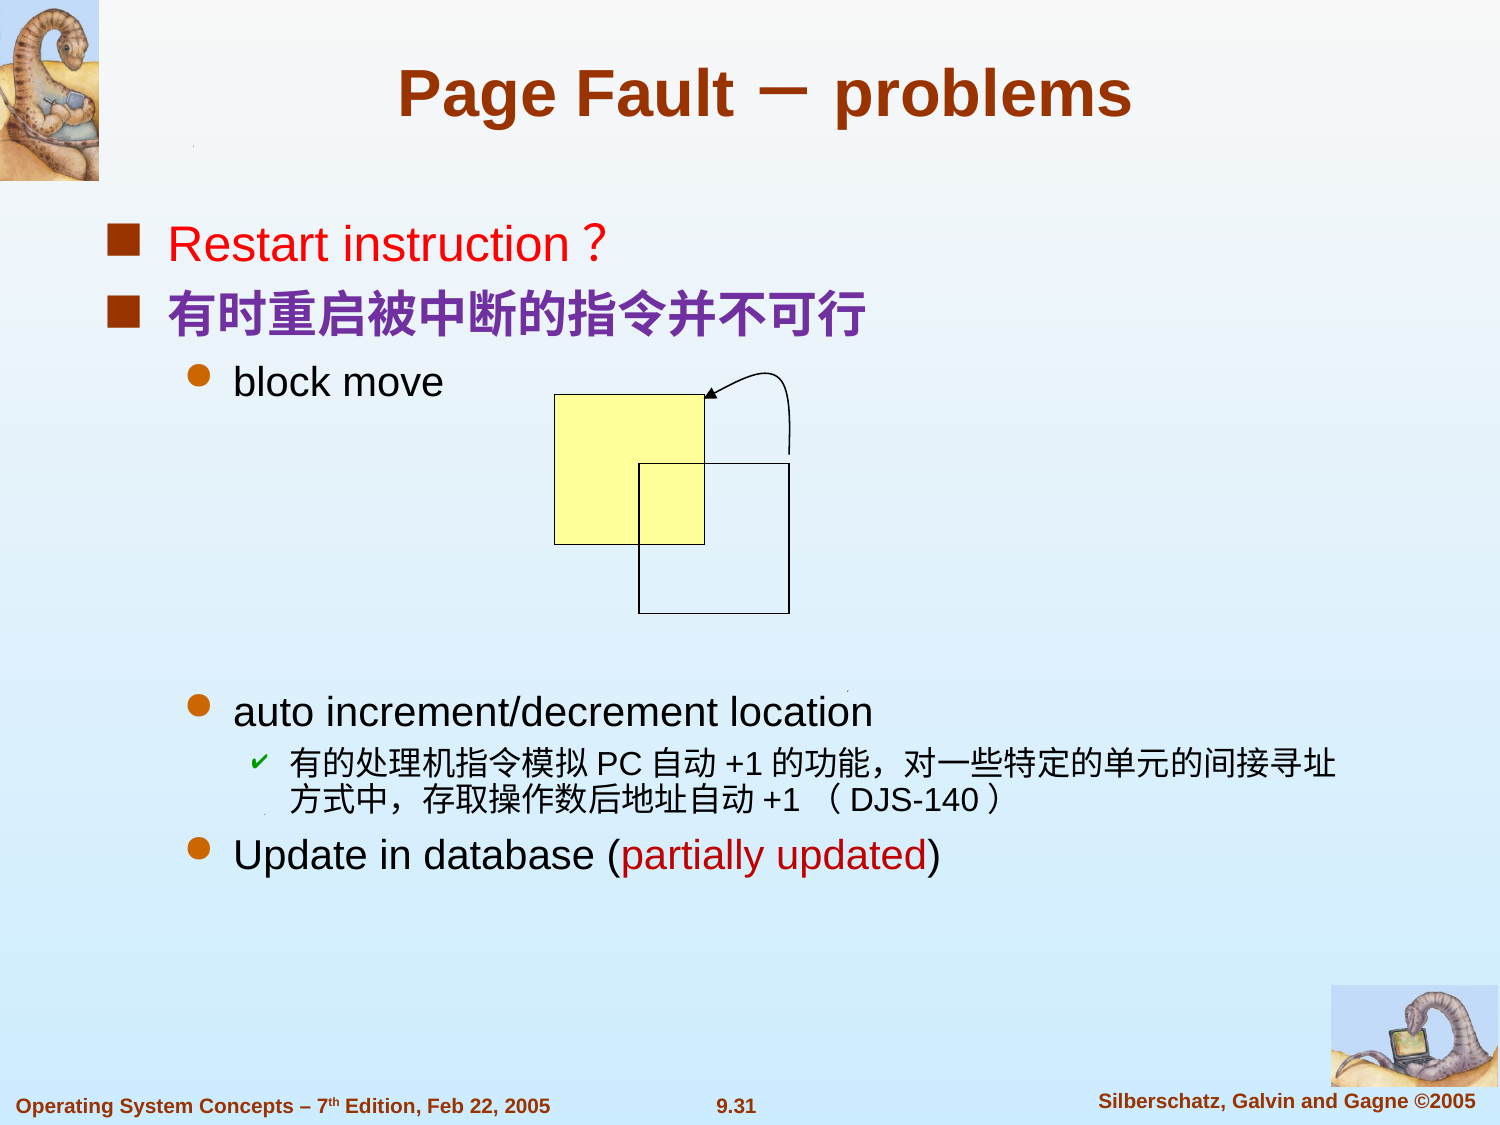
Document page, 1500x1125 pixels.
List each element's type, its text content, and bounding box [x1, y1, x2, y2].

picture [1331, 985, 1498, 1087]
picture [0, 0, 99, 181]
title Page Fault－problems [112, 37, 1438, 138]
text_box [638, 463, 789, 614]
text_box [554, 394, 705, 545]
list Restart instruction？ 有时重启被中断的指令并不可行 block move auto increment/decrement location 有的处理机指令模拟PC自动+1的功能，对一些特定的单元的间接寻址方式中，存取操作数后地址自动+1（DJS-140） Update in database (partially updated) [96, 210, 1380, 1042]
text_box [703, 373, 790, 455]
